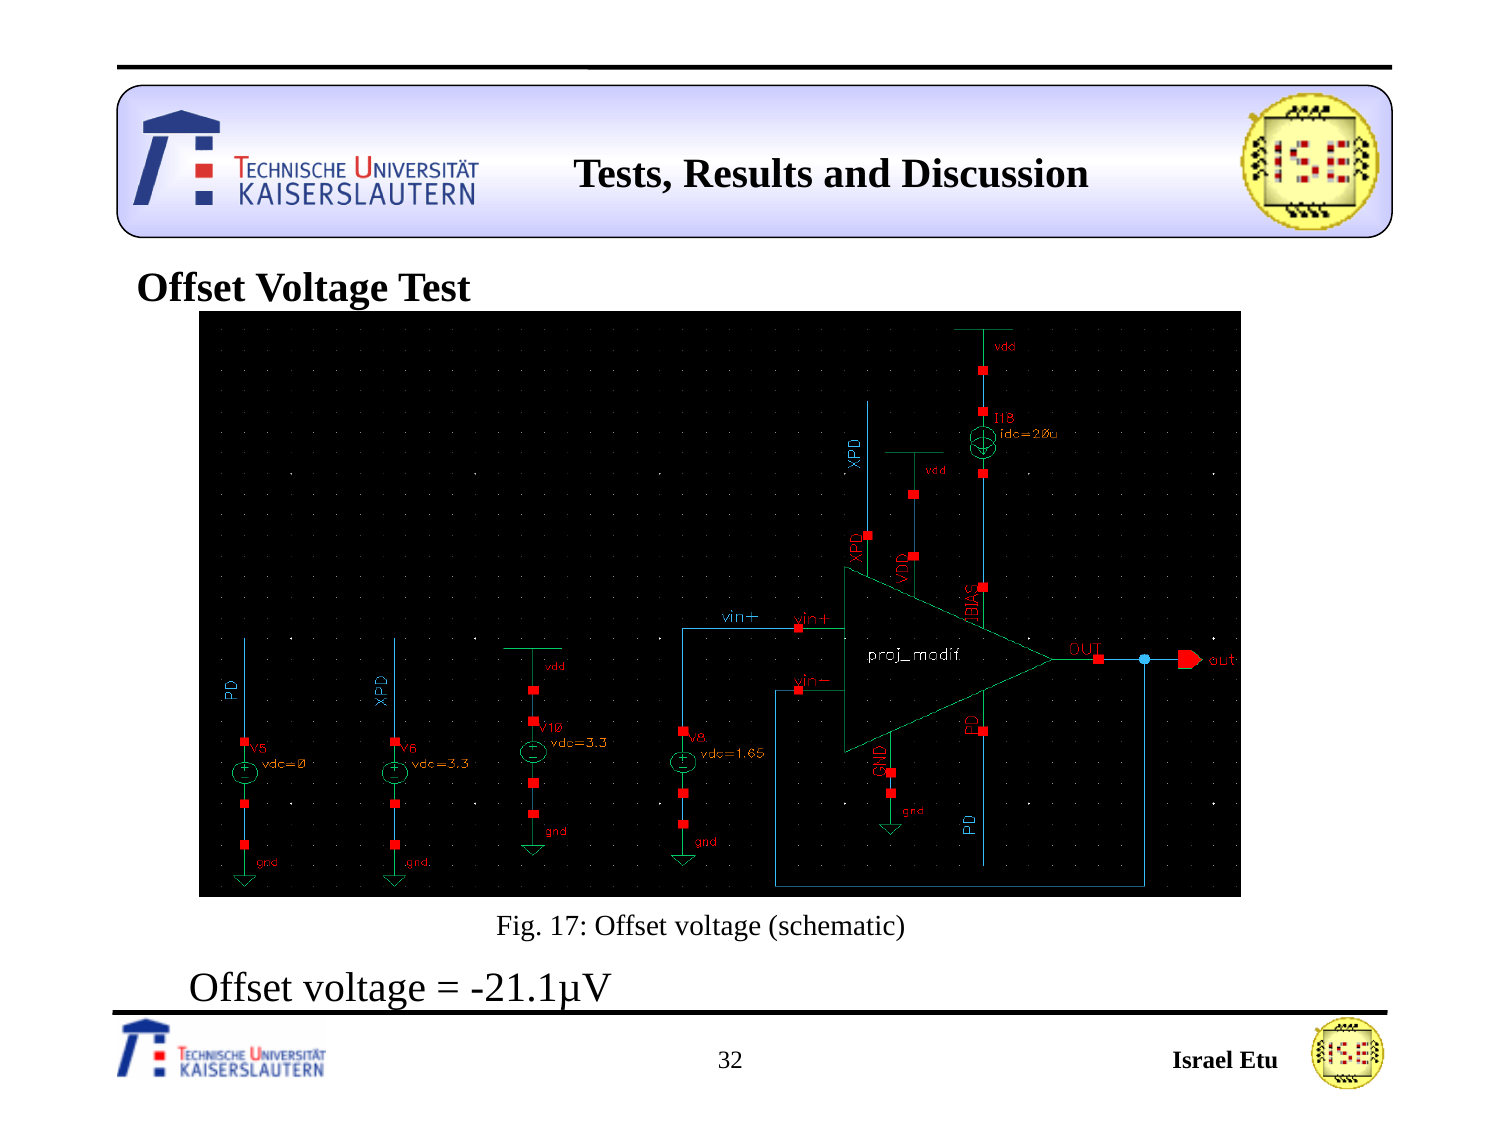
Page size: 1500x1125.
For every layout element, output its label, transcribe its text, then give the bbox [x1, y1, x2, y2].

text_box Israel Etu [932, 1036, 1311, 1081]
picture [199, 311, 1241, 897]
picture [117, 1016, 326, 1079]
text_box Offset Voltage Test Offset voltage = -21.1µV [121, 252, 1387, 1018]
picture [133, 110, 479, 205]
picture [1307, 1016, 1388, 1094]
picture [1234, 91, 1387, 240]
text_box Tests, Results and Discussion [510, 138, 1153, 204]
text_box 32 [703, 1036, 811, 1081]
text_box Fig. 17: Offset voltage (schematic) [481, 899, 1091, 949]
